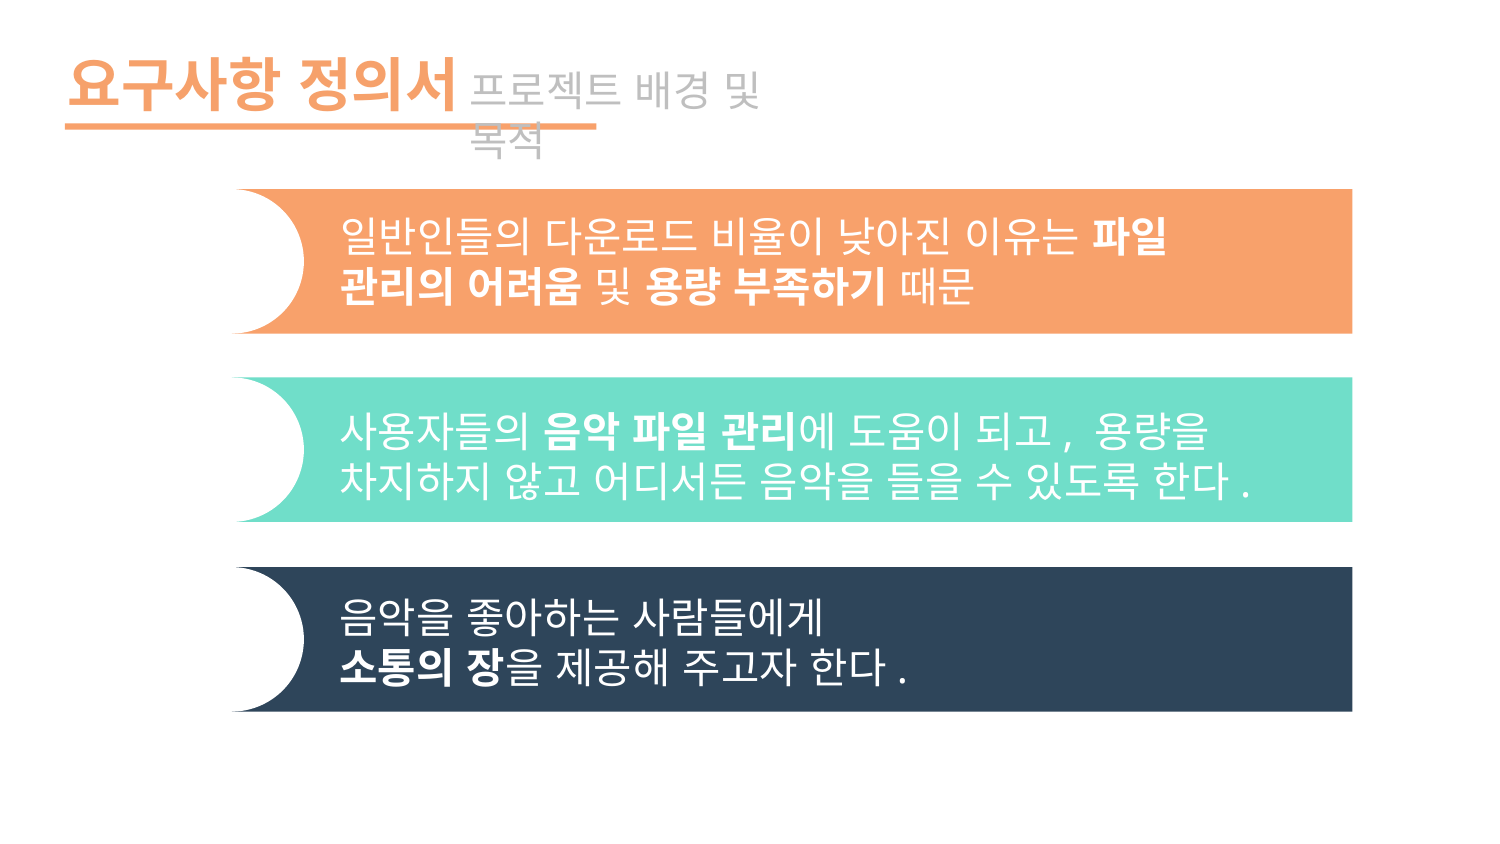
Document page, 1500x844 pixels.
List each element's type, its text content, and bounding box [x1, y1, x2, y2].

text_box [159, 566, 1353, 712]
text_box 프로젝트 배경 및 목적 [454, 57, 862, 172]
text_box 요구사항 정의서 [52, 40, 474, 126]
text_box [159, 377, 1353, 523]
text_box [159, 188, 1353, 334]
